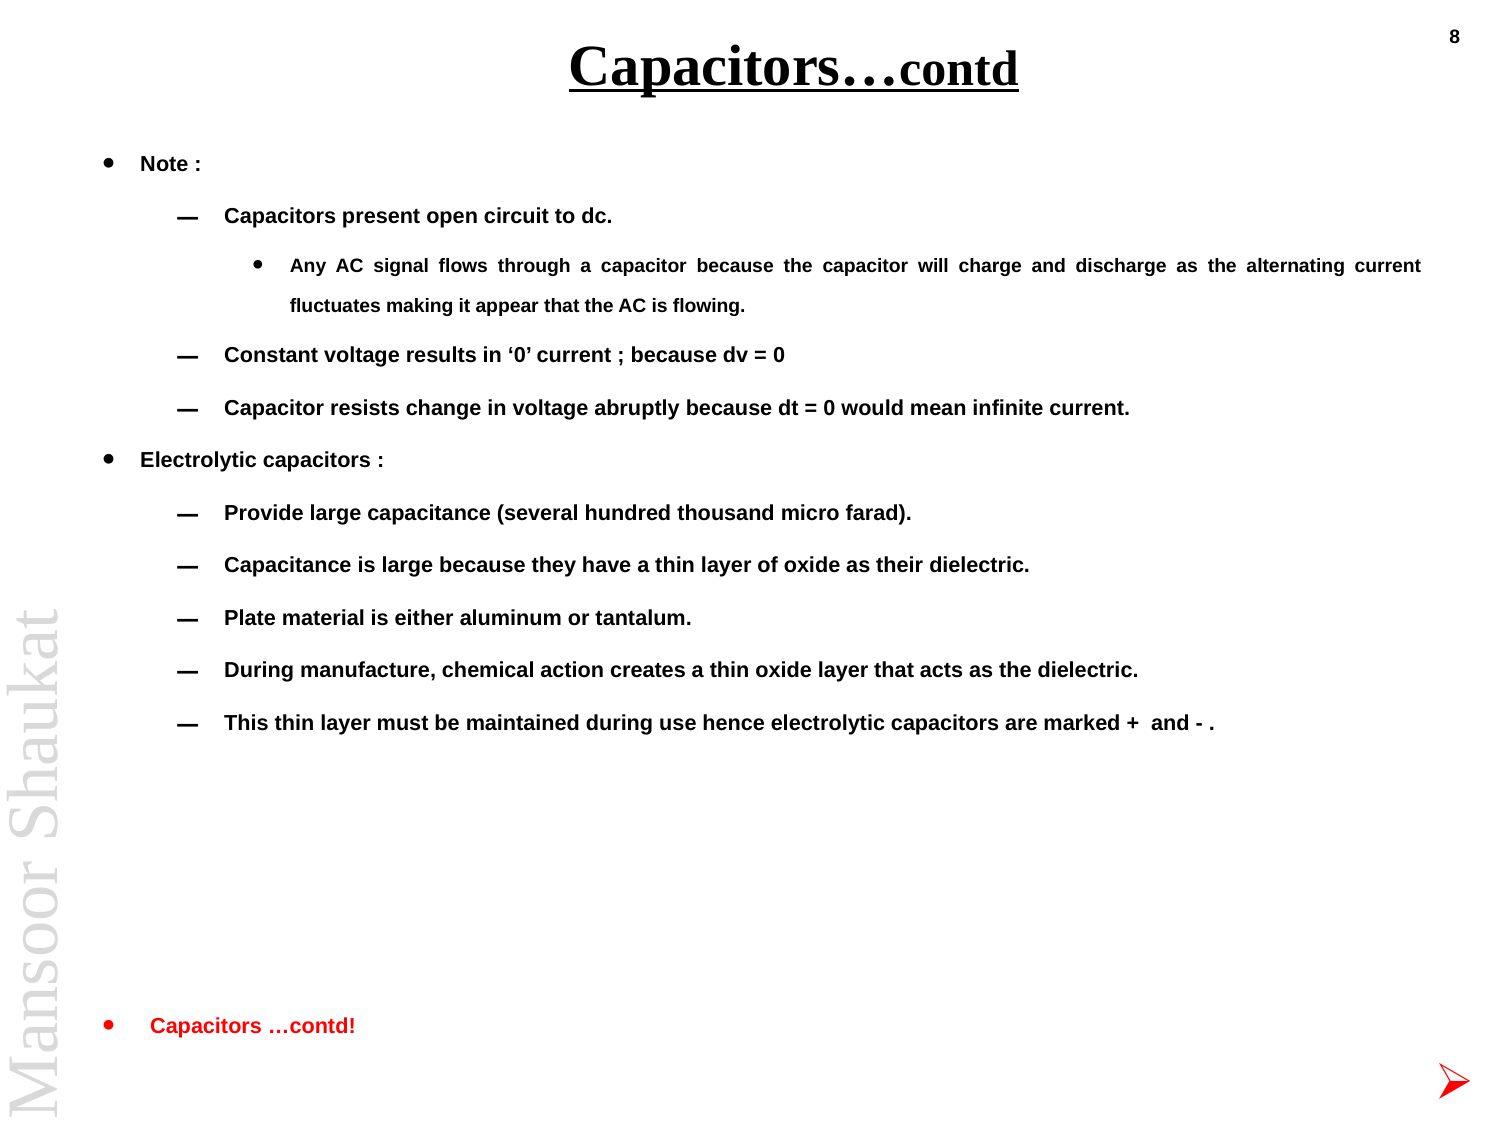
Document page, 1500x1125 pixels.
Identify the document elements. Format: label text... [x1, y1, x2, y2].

text_box Capacitors …contd! [87, 999, 1400, 1050]
text_box [1420, 1049, 1497, 1125]
title Capacitors…contd [137, 24, 1451, 101]
text_box Note : Capacitors present open circuit to dc. Any AC signal flows through a capacitor because the capacitor will charge and discharge as the alternating current fluctuates making it appear that the AC is flowing. Constant voltage results in ‘0’ current ; because dv = 0 Capacitor resists change in voltage abruptly because dt = 0 would mean infinite current. Electrolytic capacitors : Provide large capacitance (several hundred thousand micro farad). Capacitance is large because they have a thin layer of oxide as their dielectric. Plate material is either aluminum or tantalum. During manufacture, chemical action creates a thin oxide layer that acts as the dielectric. This thin layer must be maintained during use hence electrolytic capacitors are marked + and - . [87, 137, 1438, 1013]
slide_number 8 [1162, 12, 1476, 88]
